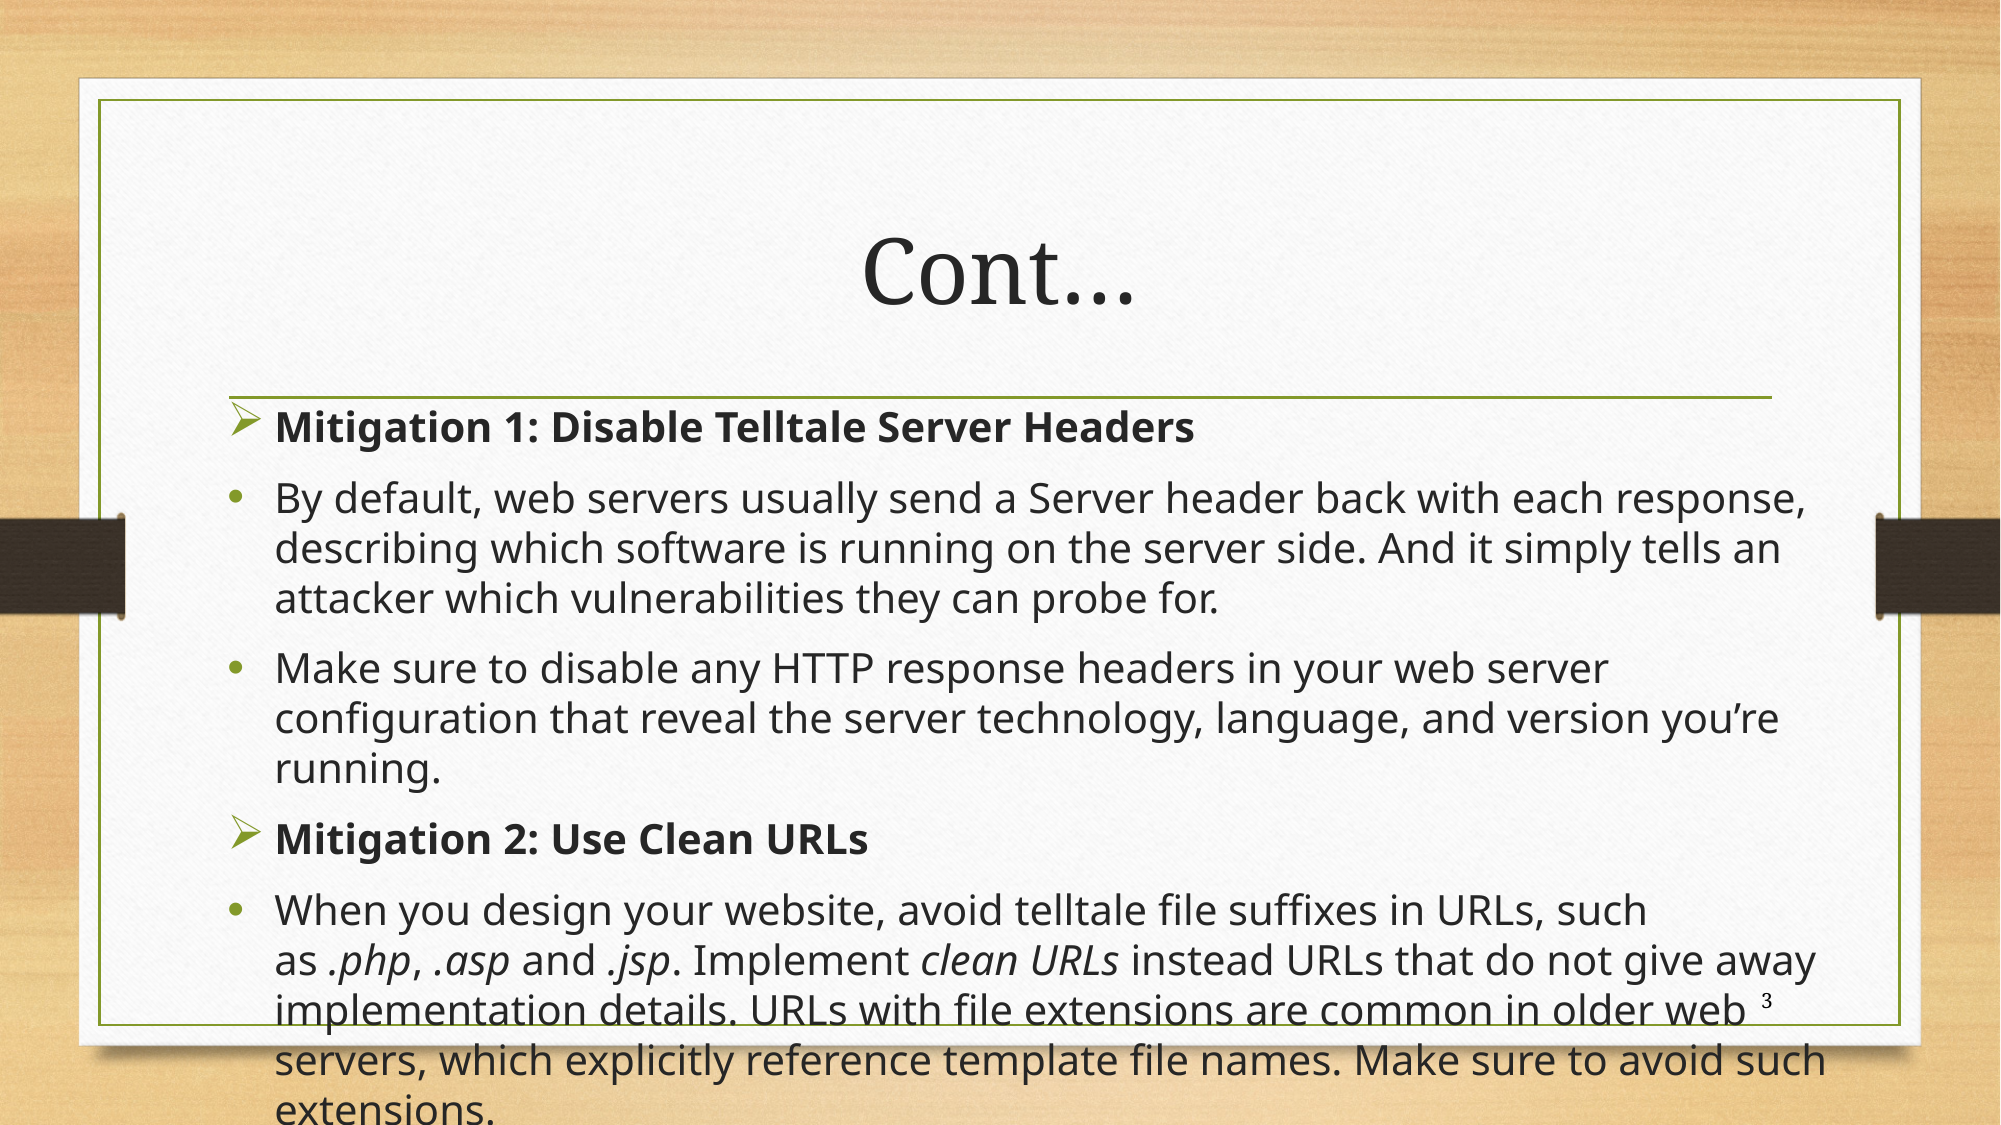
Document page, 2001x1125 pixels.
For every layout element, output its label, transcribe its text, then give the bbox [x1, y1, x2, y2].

list Mitigation 1: Disable Telltale Server Headers By default, web servers usually send a Server header back with each response, describing which software is running on the server side. And it simply tells an attacker which vulnerabilities they can probe for. Make sure to disable any HTTP response headers in your web server configuration that reveal the server technology, language, and version you’re running. Mitigation 2: Use Clean URLs When you design your website, avoid telltale file suffixes in URLs, such as .php, .asp and .jsp. Implement clean URLs instead URLs that do not give away implementation details. URLs with file extensions are common in older web servers, which explicitly reference template file names. Make sure to avoid such extensions. [212, 393, 1899, 912]
picture [0, 0, 2001, 1125]
slide_number 3 [1698, 979, 1788, 1025]
title Cont… [212, 161, 1788, 375]
